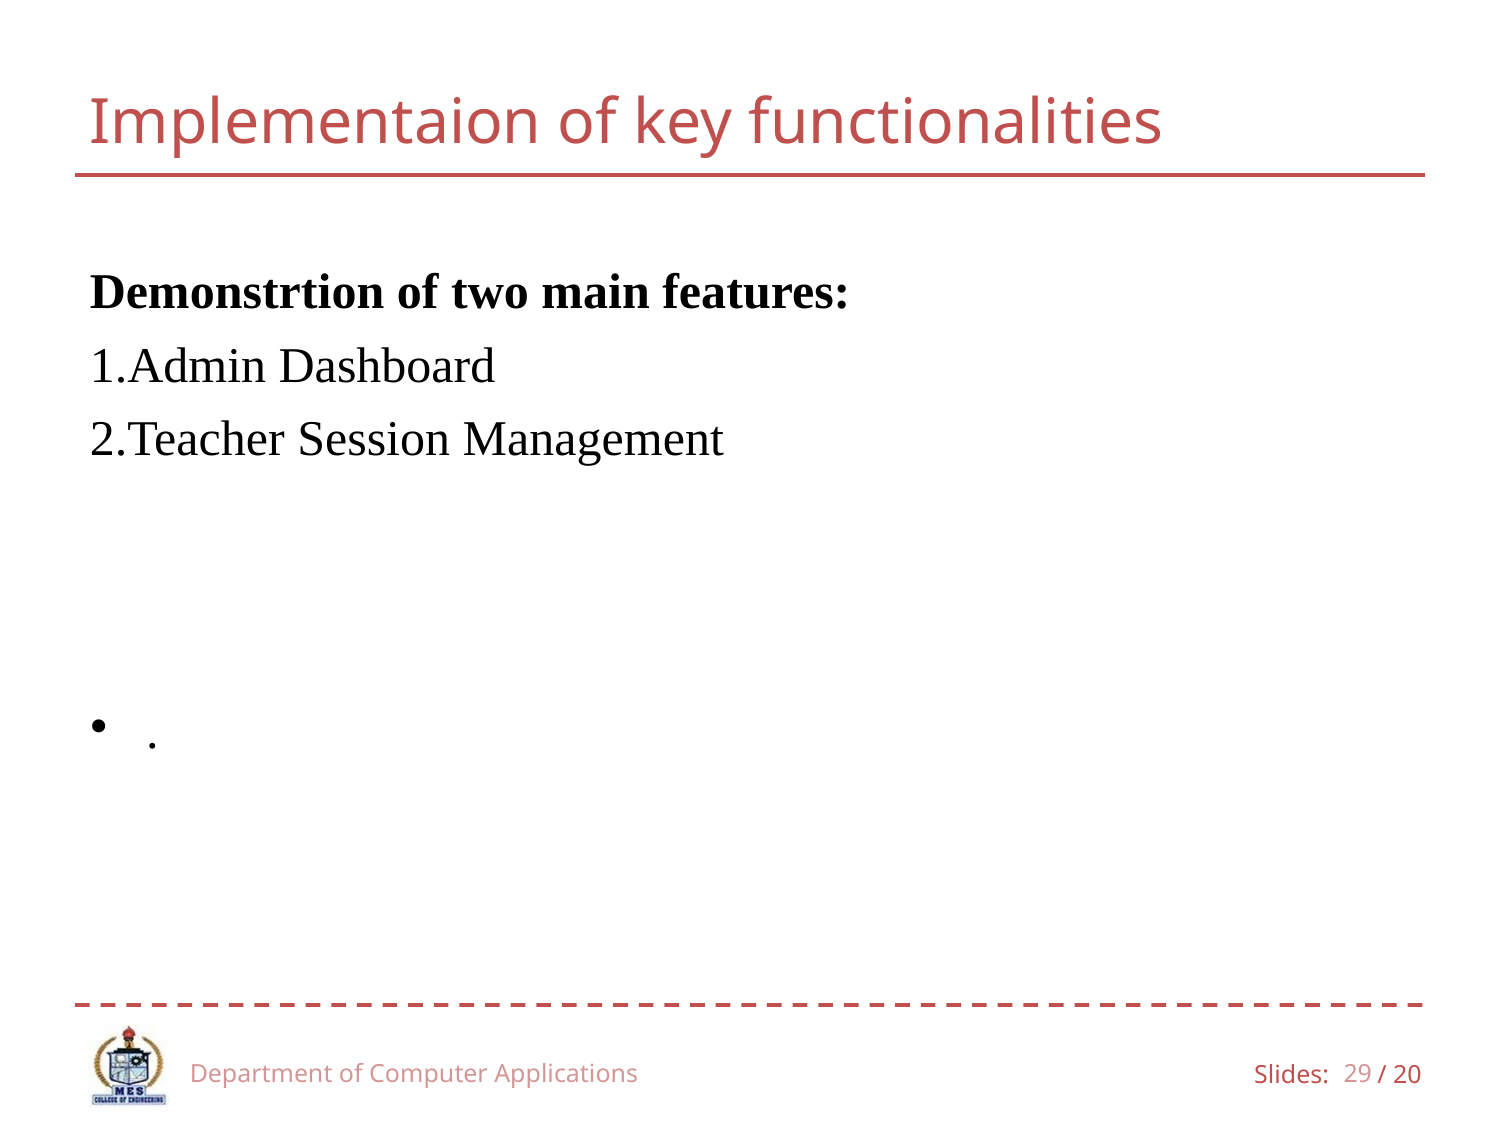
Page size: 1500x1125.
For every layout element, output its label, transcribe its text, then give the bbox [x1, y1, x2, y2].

text_box Department of Computer Applications [174, 1042, 675, 1102]
text_box Demonstrtion of two main features: 1.Admin Dashboard 2.Teacher Session Management . [74, 193, 1425, 1005]
text_box 4 [1324, 1044, 1387, 1104]
text_box Implementaion of key functionalities [74, 49, 1425, 187]
picture [87, 1023, 170, 1109]
